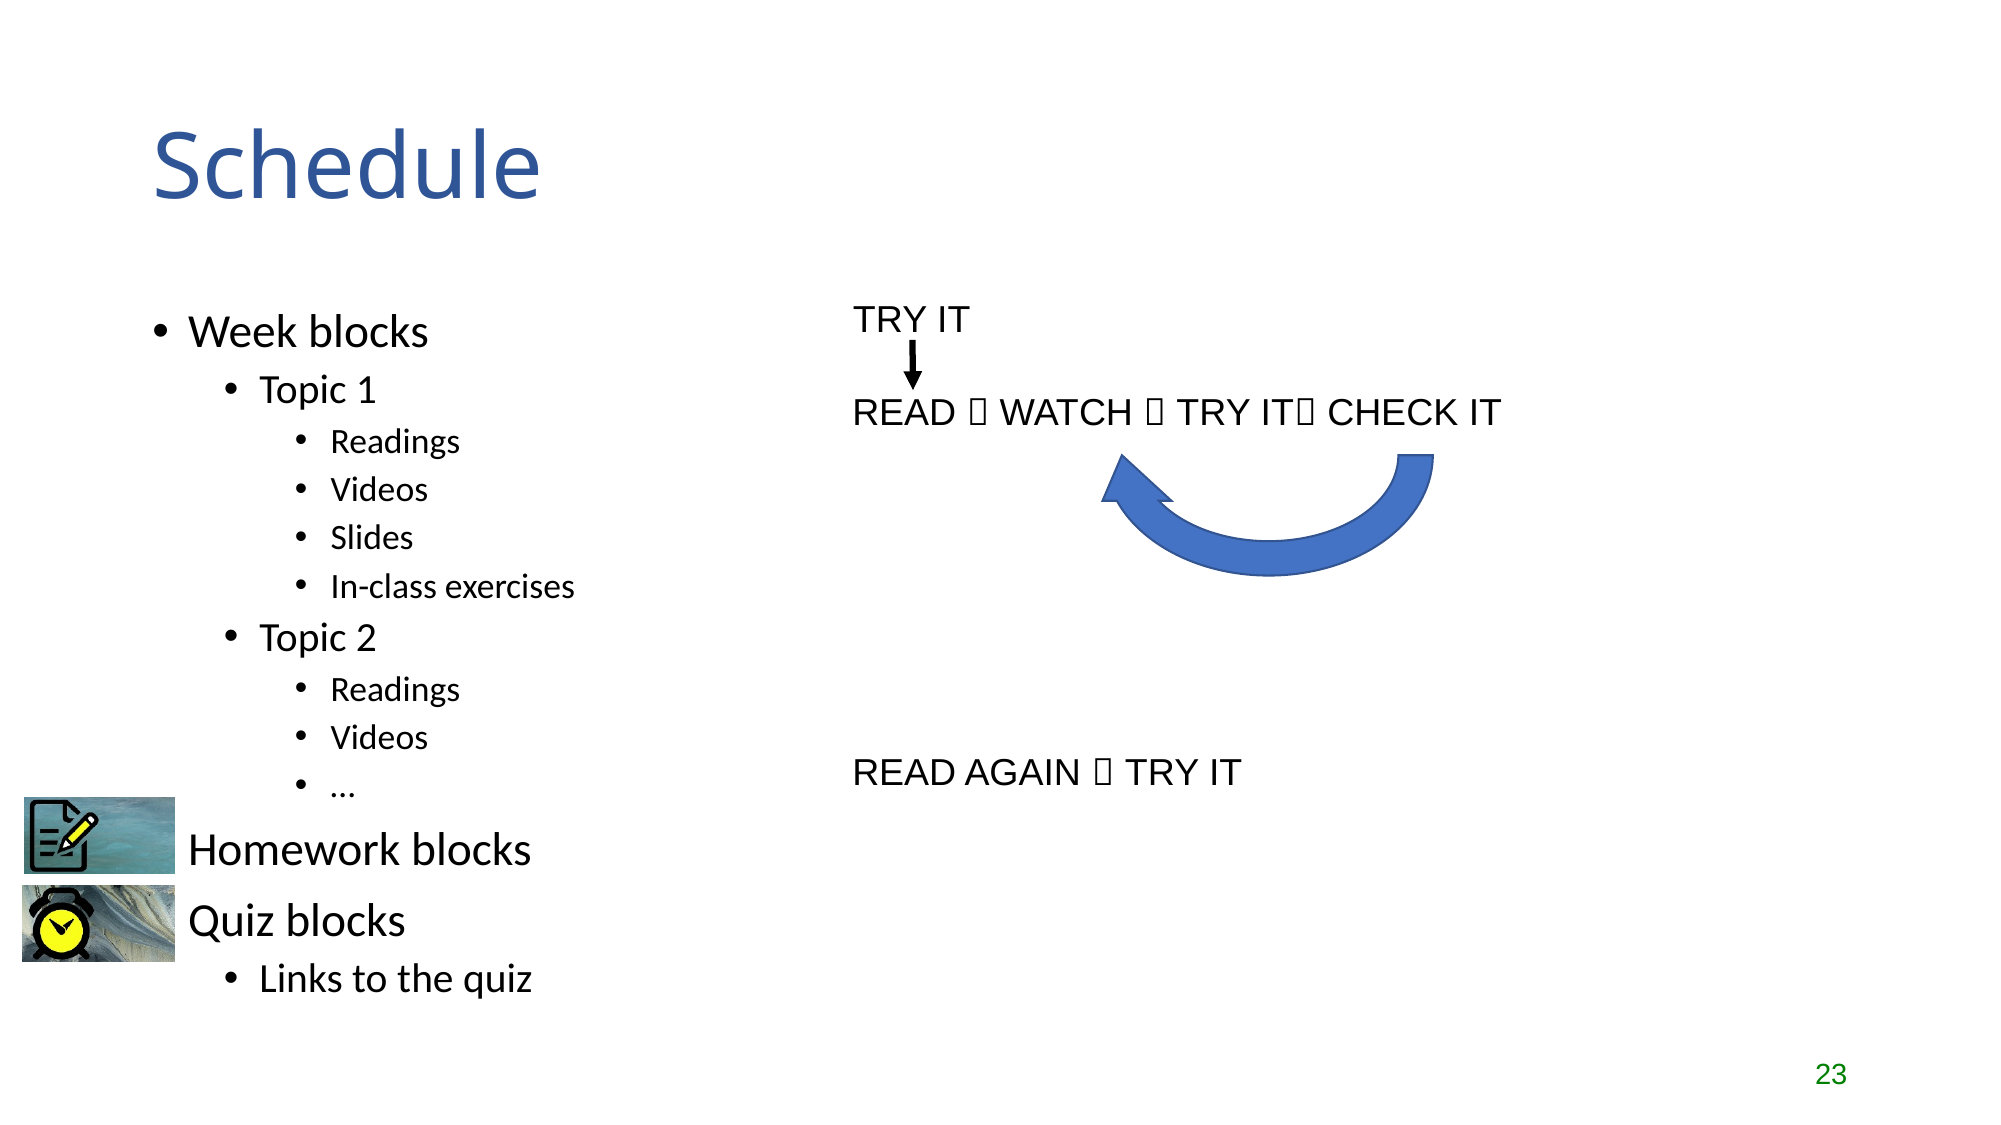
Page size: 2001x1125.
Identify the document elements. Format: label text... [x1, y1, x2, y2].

picture [22, 885, 175, 962]
title Schedule [137, 59, 1863, 278]
text_box [1100, 453, 1434, 577]
list Week blocks Topic 1 Readings Videos Slides In-class exercises Topic 2 Readings Videos … Homework blocks Quiz blocks Links to the quiz [137, 299, 1863, 1014]
text_box TRY IT [838, 287, 986, 348]
text_box READ  WATCH  TRY IT CHECK IT READ AGAIN  TRY IT [837, 380, 1625, 801]
slide_number 23 [1412, 1042, 1863, 1103]
picture [24, 797, 175, 874]
